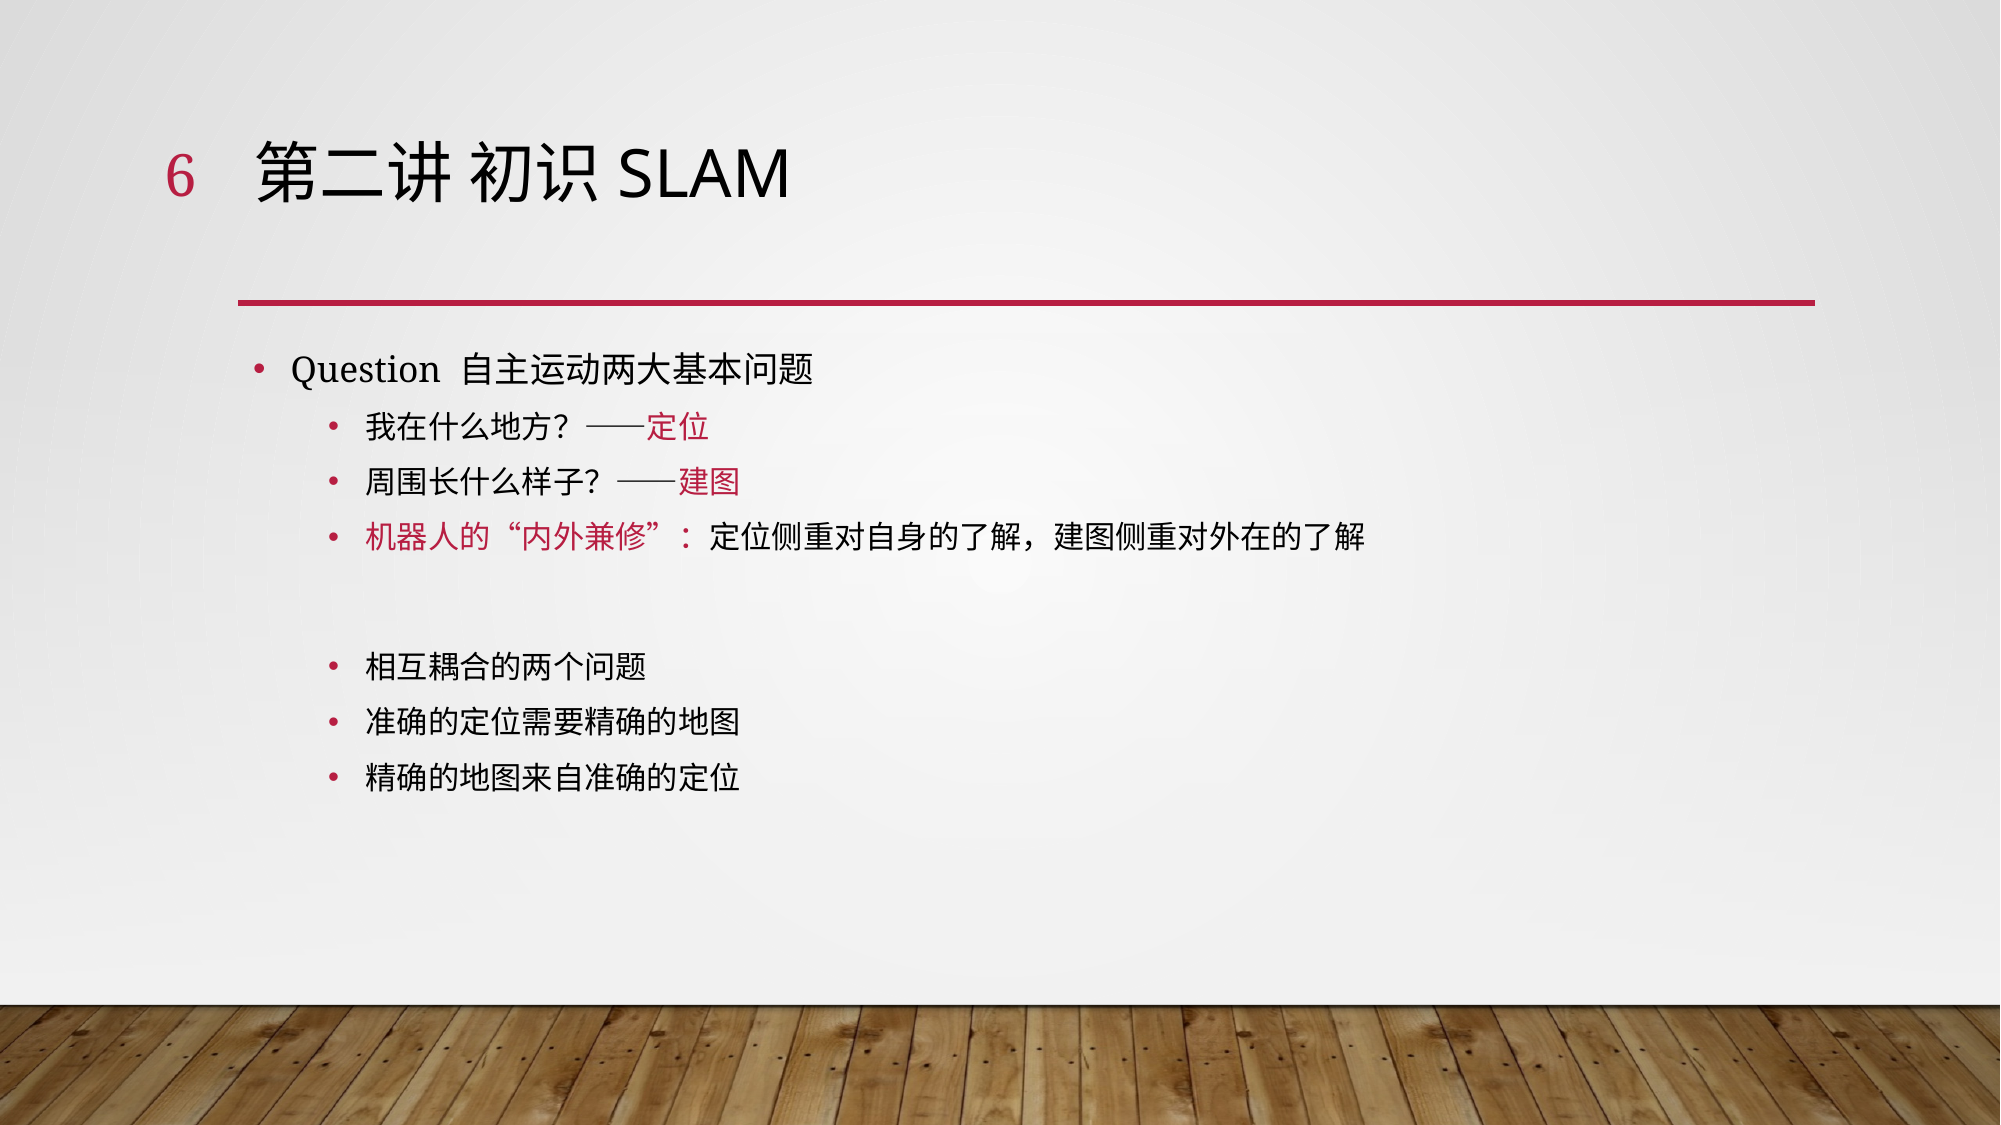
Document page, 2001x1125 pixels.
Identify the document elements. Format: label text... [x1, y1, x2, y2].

slide_number 6 [78, 131, 212, 214]
list Question 自主运动两大基本问题 我在什么地方？——定位 周围长什么样子？——建图 机器人的“内外兼修”：定位侧重对自身的了解，建图侧重对外在的了解 相互耦合的两个问题 准确的定位需要精确的地图 精确的地图来自准确的定位 [238, 330, 1458, 897]
picture [0, 1005, 2000, 1125]
title 第二讲 初识SLAM [238, 131, 1814, 305]
